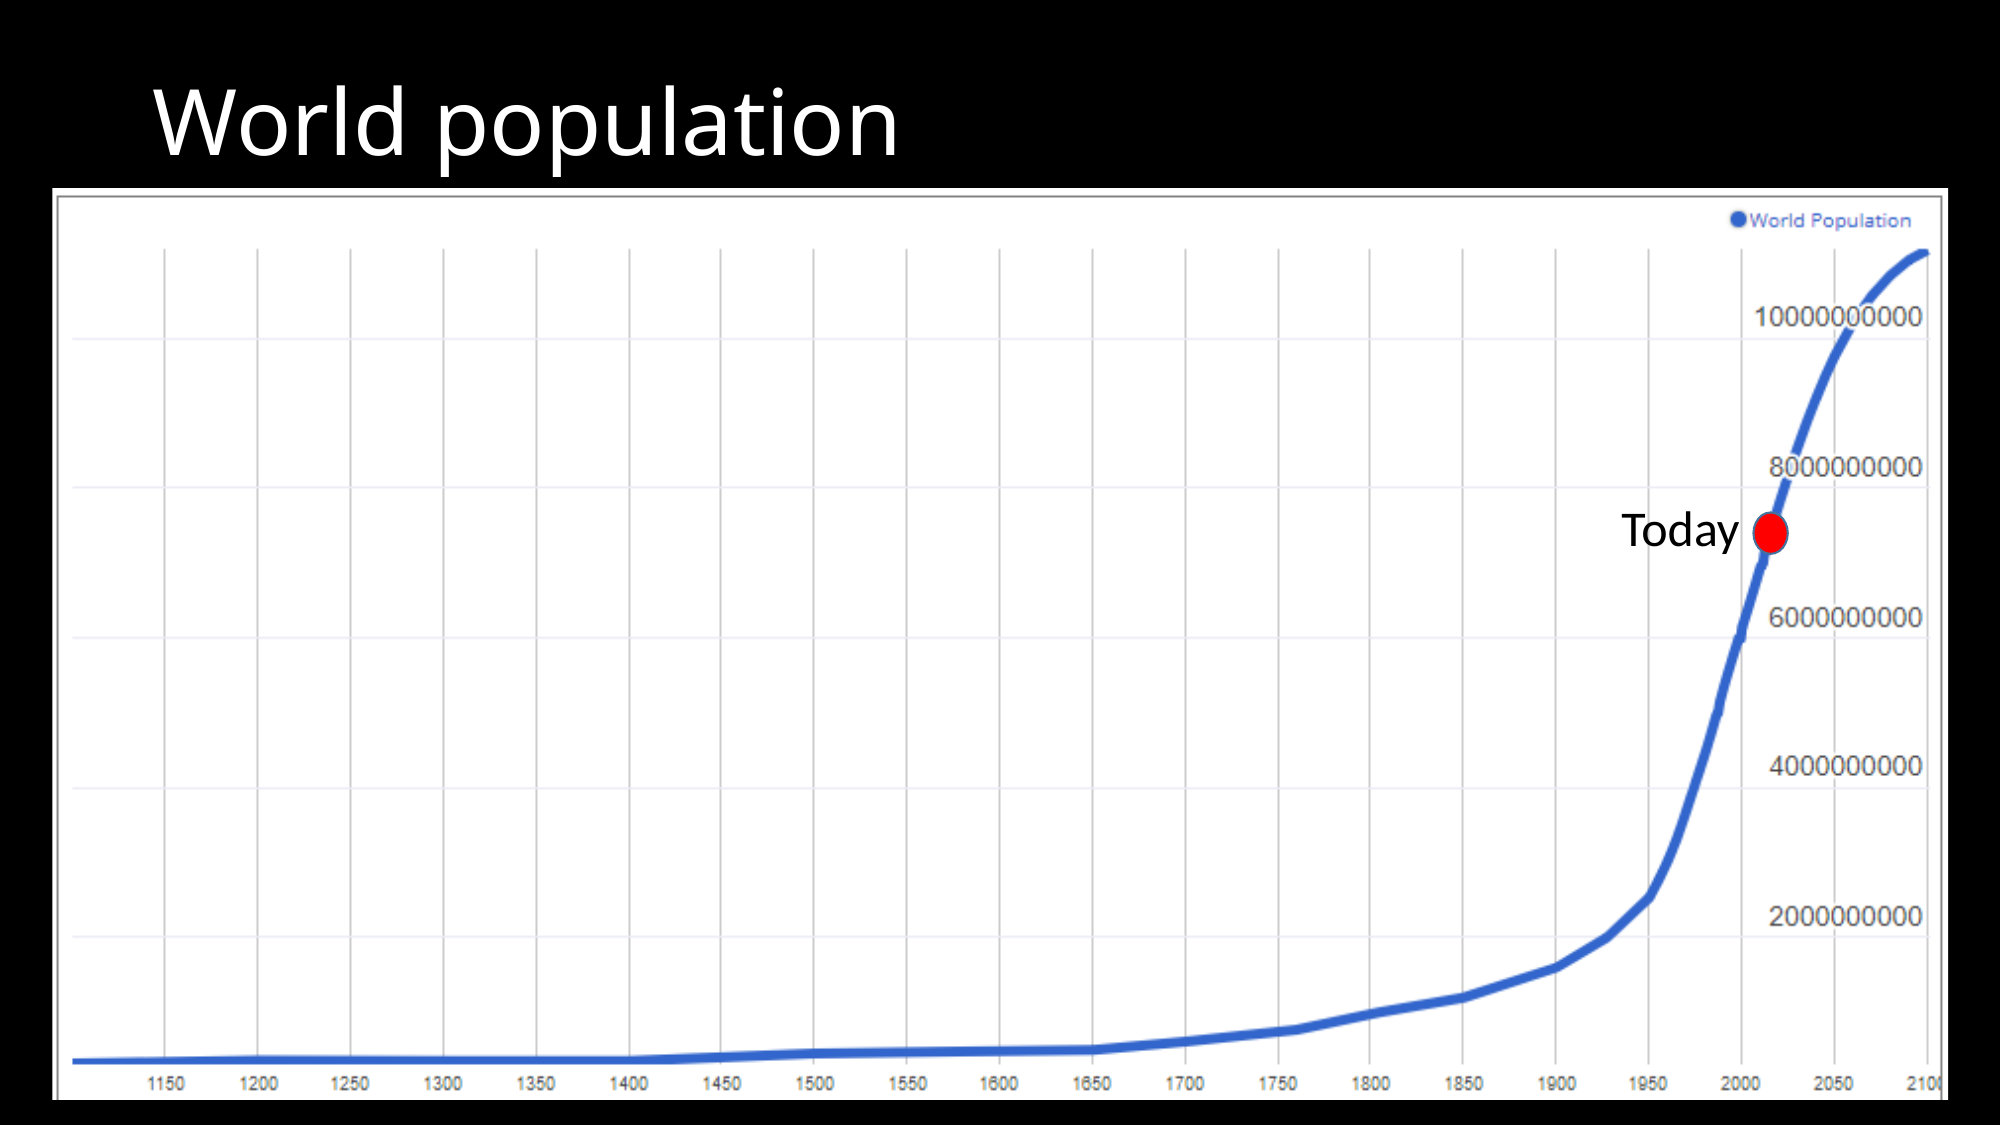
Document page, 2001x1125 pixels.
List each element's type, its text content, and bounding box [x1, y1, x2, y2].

title World population [137, 17, 1863, 188]
picture [52, 188, 1949, 1100]
